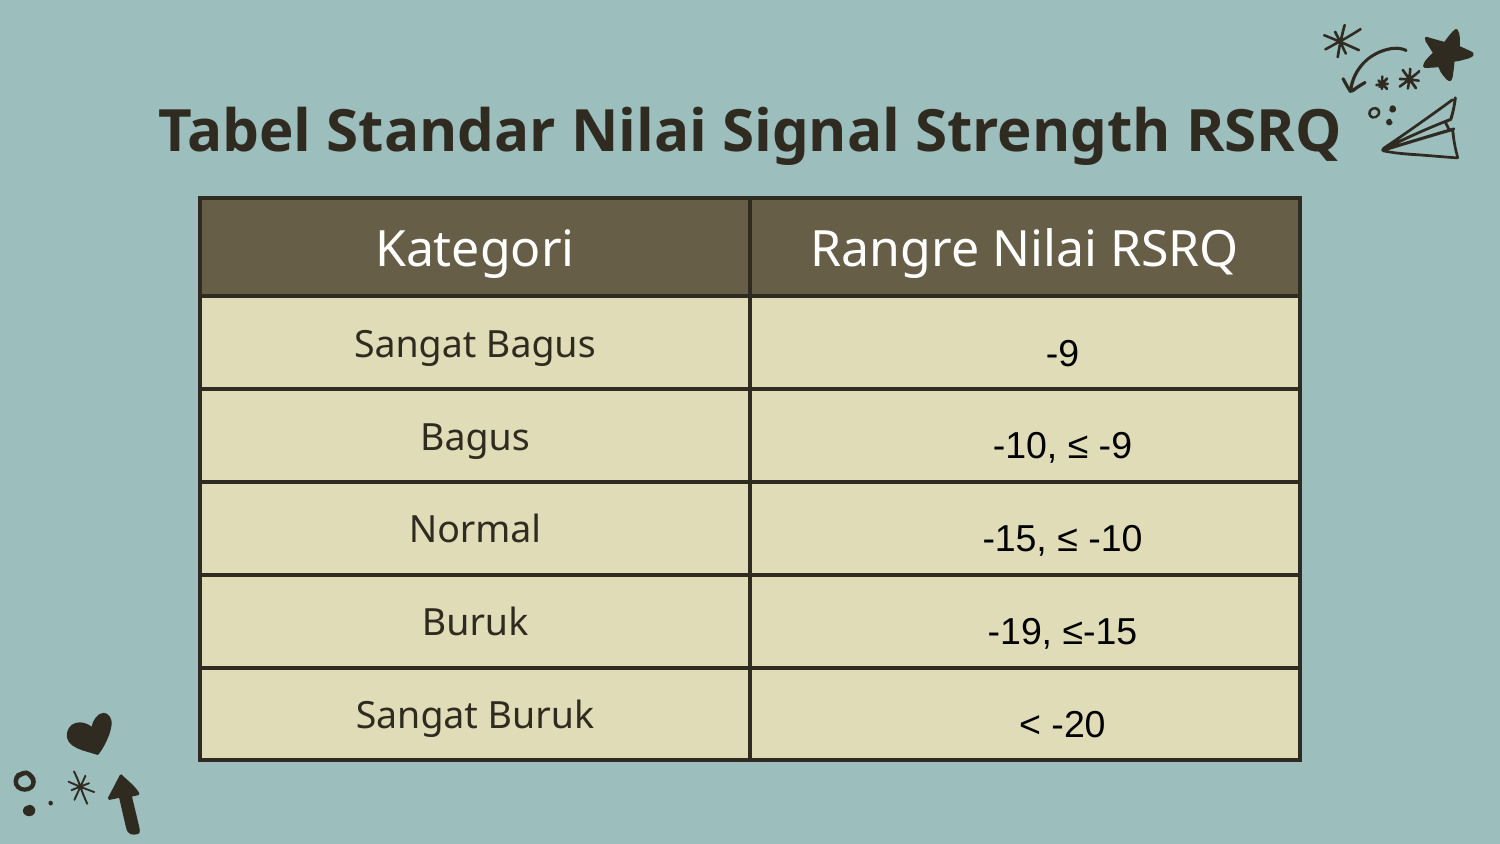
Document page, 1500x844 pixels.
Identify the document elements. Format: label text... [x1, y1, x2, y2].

table_cell Sangat Buruk [202, 670, 748, 758]
table_cell -9 [752, 298, 1298, 387]
table_cell Normal [202, 484, 748, 573]
table_cell -19, ≤-15 [752, 577, 1298, 666]
title Tabel Standar Nilai Signal Strength RSRQ [116, 88, 1383, 167]
table_cell Buruk [202, 577, 748, 666]
table_cell < -20 [752, 670, 1298, 758]
table_cell Bagus [202, 391, 748, 480]
table_header Rangre Nilai RSRQ [752, 200, 1298, 294]
table_cell Sangat Bagus [202, 298, 748, 387]
table_header Kategori [202, 200, 748, 294]
table_cell -15, ≤ -10 [752, 484, 1298, 573]
table_cell -10, ≤ -9 [752, 391, 1298, 480]
